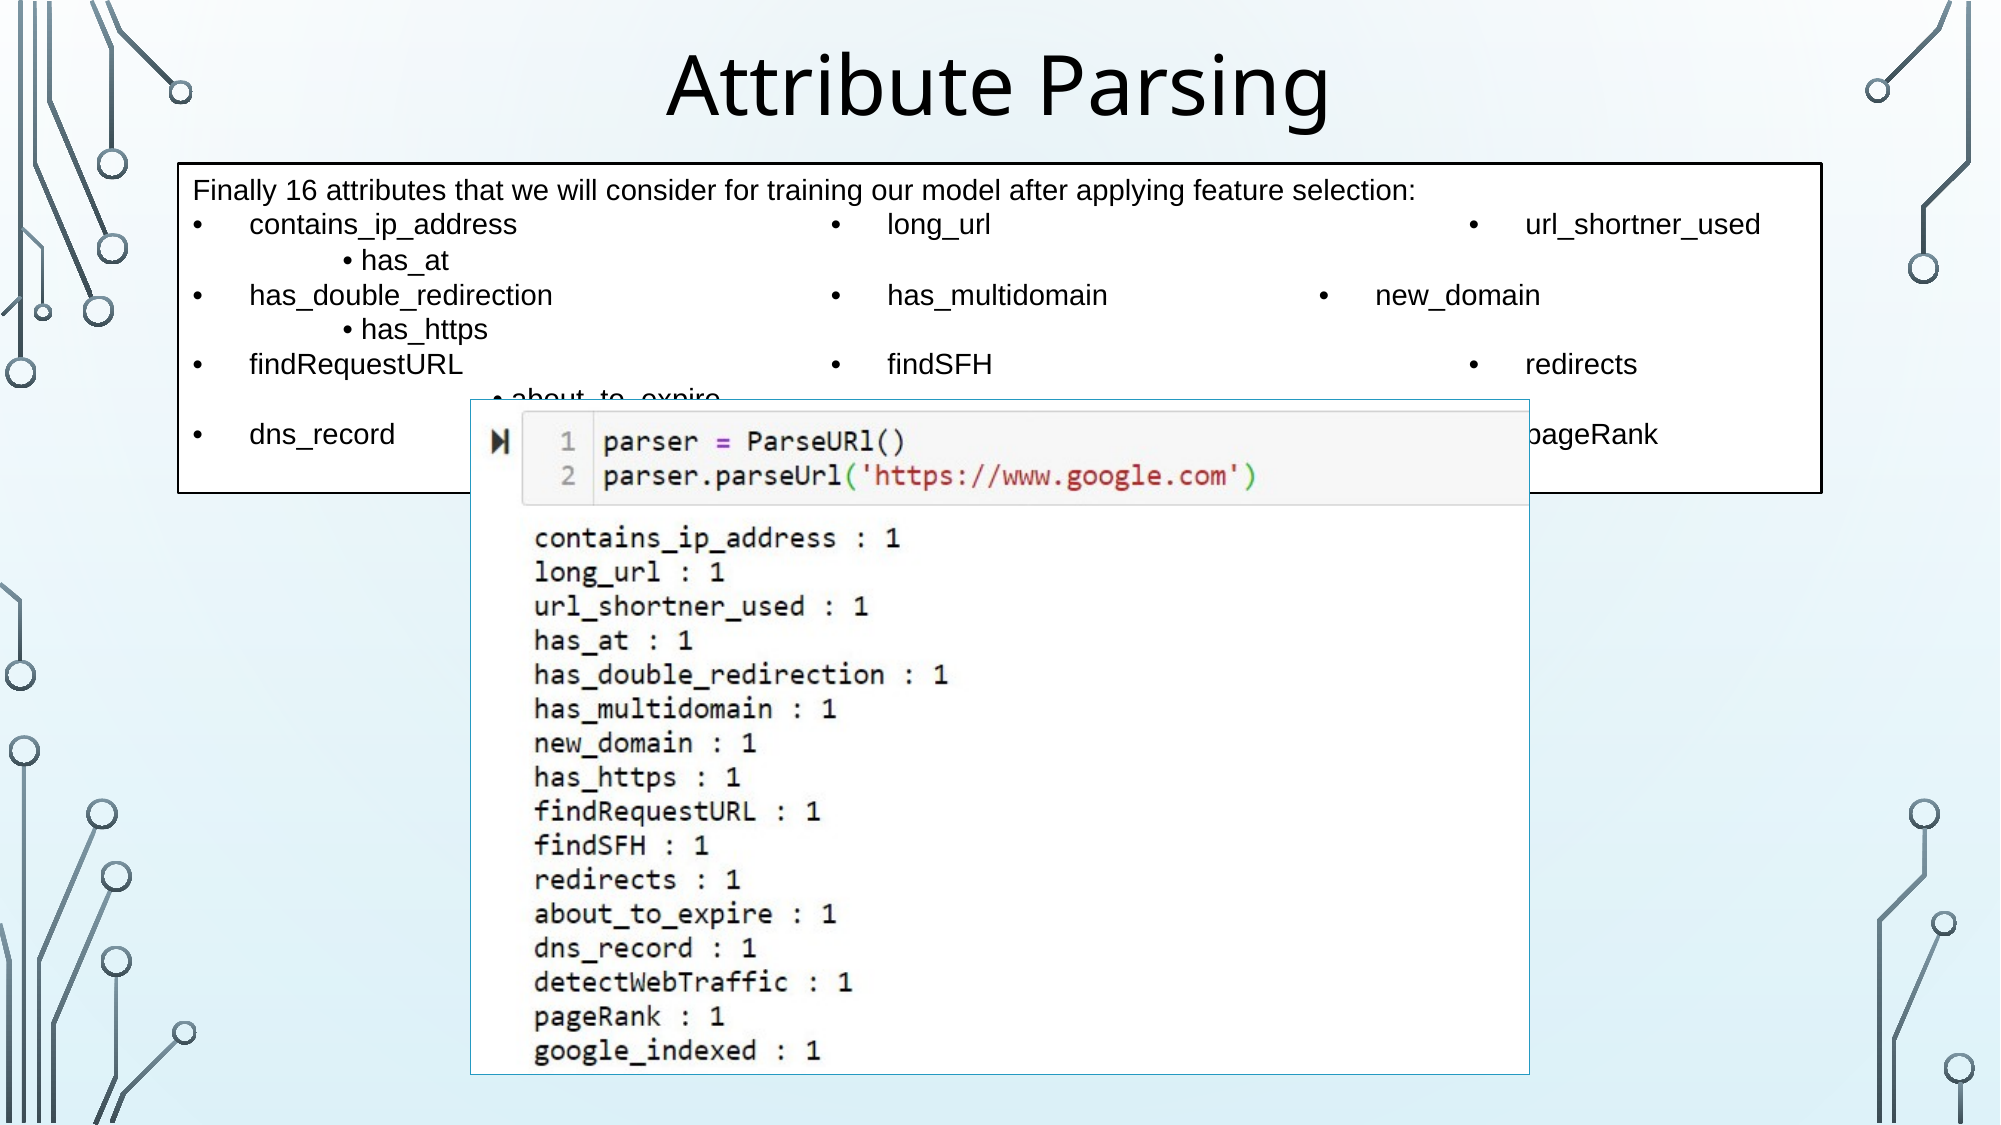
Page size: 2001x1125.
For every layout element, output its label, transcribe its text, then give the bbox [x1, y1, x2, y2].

text_box Attribute Parsing [651, 25, 1348, 140]
picture [469, 399, 1531, 1075]
text_box Finally 16 attributes that we will consider for training our model after applying feature selection: • contains_ip_address • long_url • url_shortner_used • has_at • has_double_redirection • has_multidomain • new_domain • has_https • findRequestURL • findSFH • redirects • about_to_expire • dns_record • detectWebTraffic • pageRank • google_indexed [177, 162, 1823, 494]
